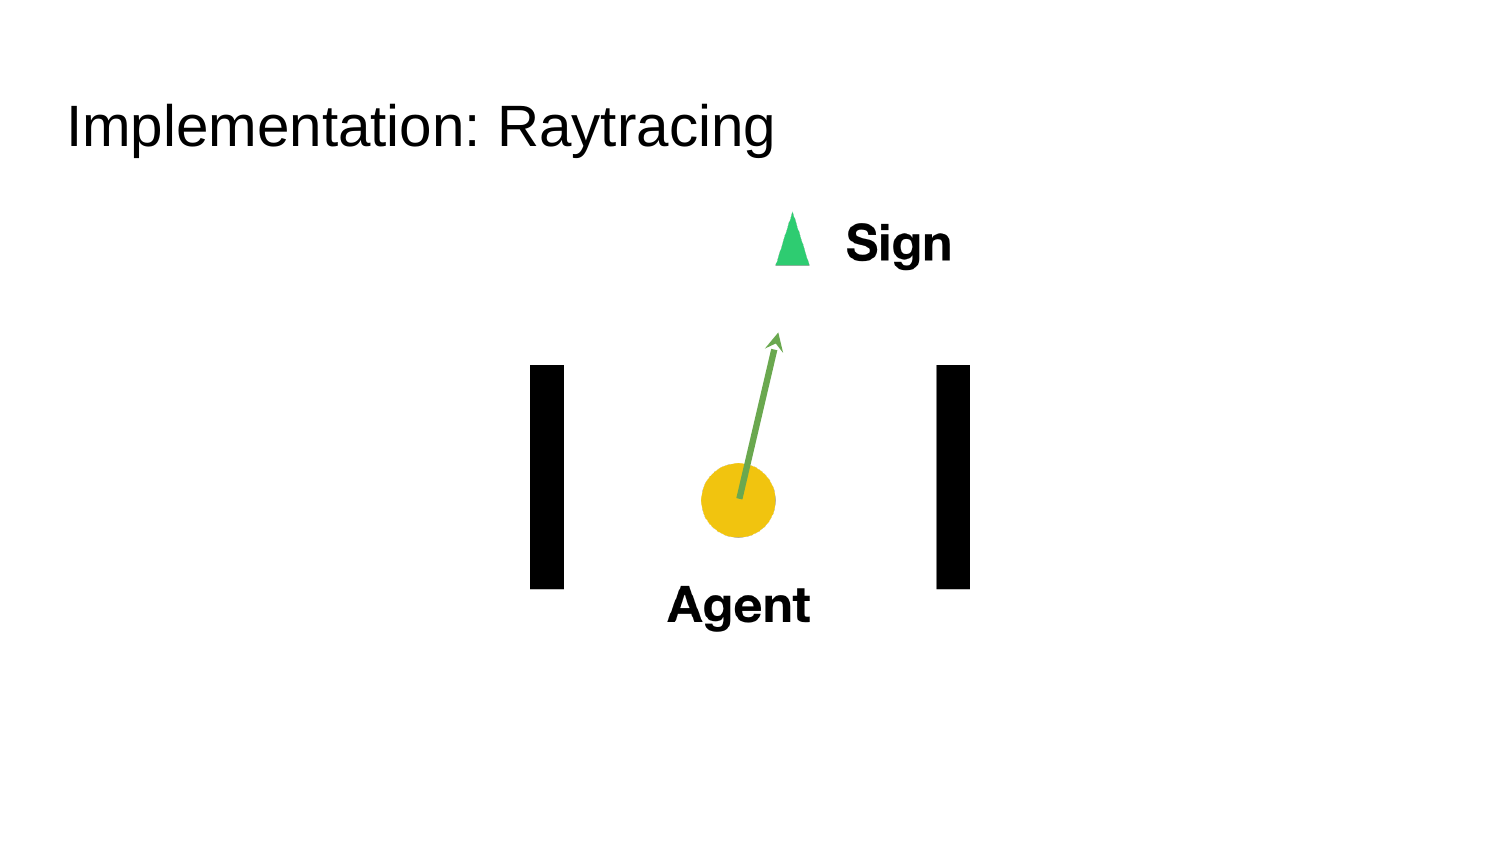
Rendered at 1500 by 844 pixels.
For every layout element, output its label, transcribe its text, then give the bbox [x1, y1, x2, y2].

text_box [739, 332, 779, 499]
picture [530, 211, 970, 633]
title Implementation: Raytracing [51, 72, 1449, 167]
